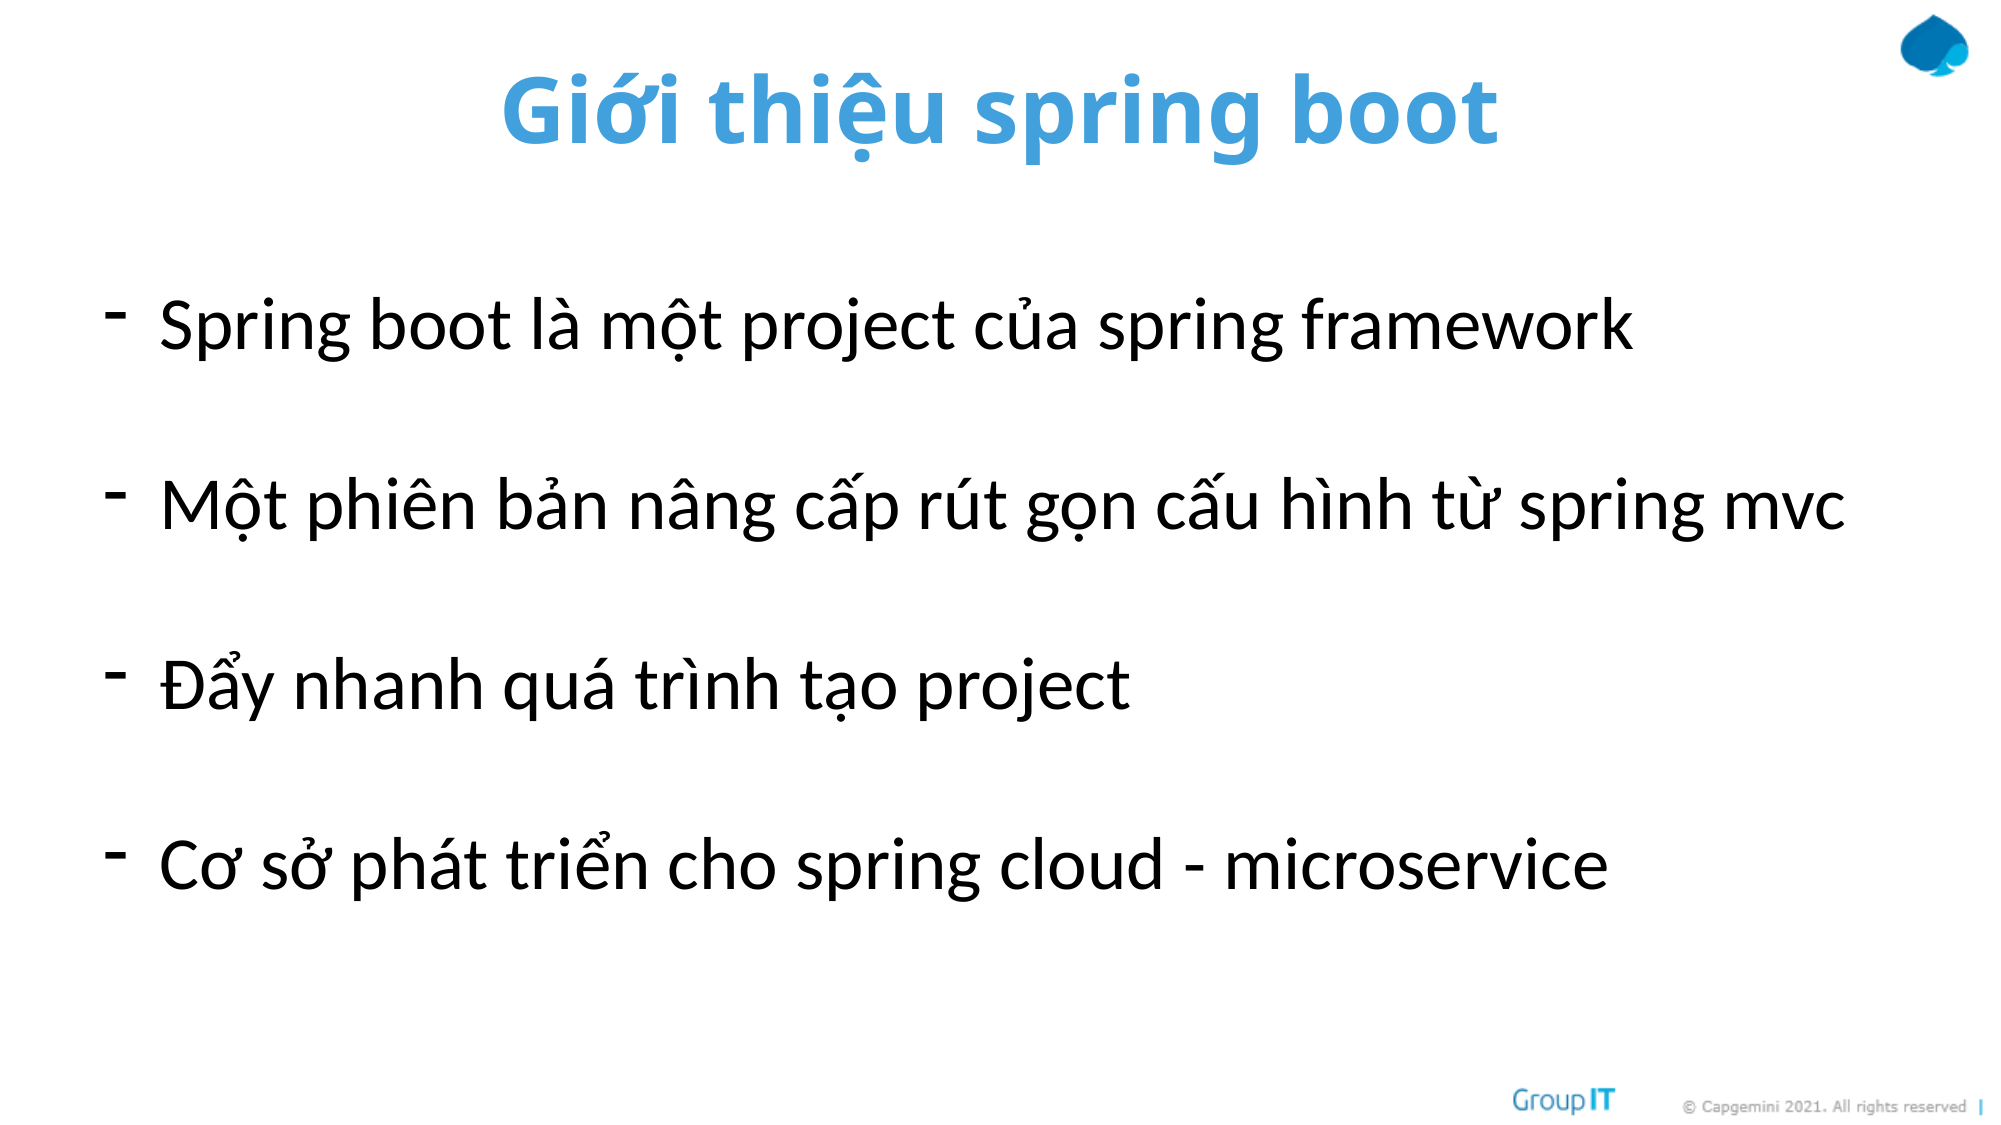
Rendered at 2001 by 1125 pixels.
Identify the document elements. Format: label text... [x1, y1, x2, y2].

picture [1495, 1063, 2000, 1125]
text_box Spring boot là một project của spring framework Một phiên bản nâng cấp rút gọn cấu hình từ spring mvc Đẩy nhanh quá trình tạo project Cơ sở phát triển cho spring cloud - microservice [88, 266, 1888, 912]
picture [1887, 0, 1986, 93]
text_box Giới thiệu spring boot [440, 44, 1560, 170]
